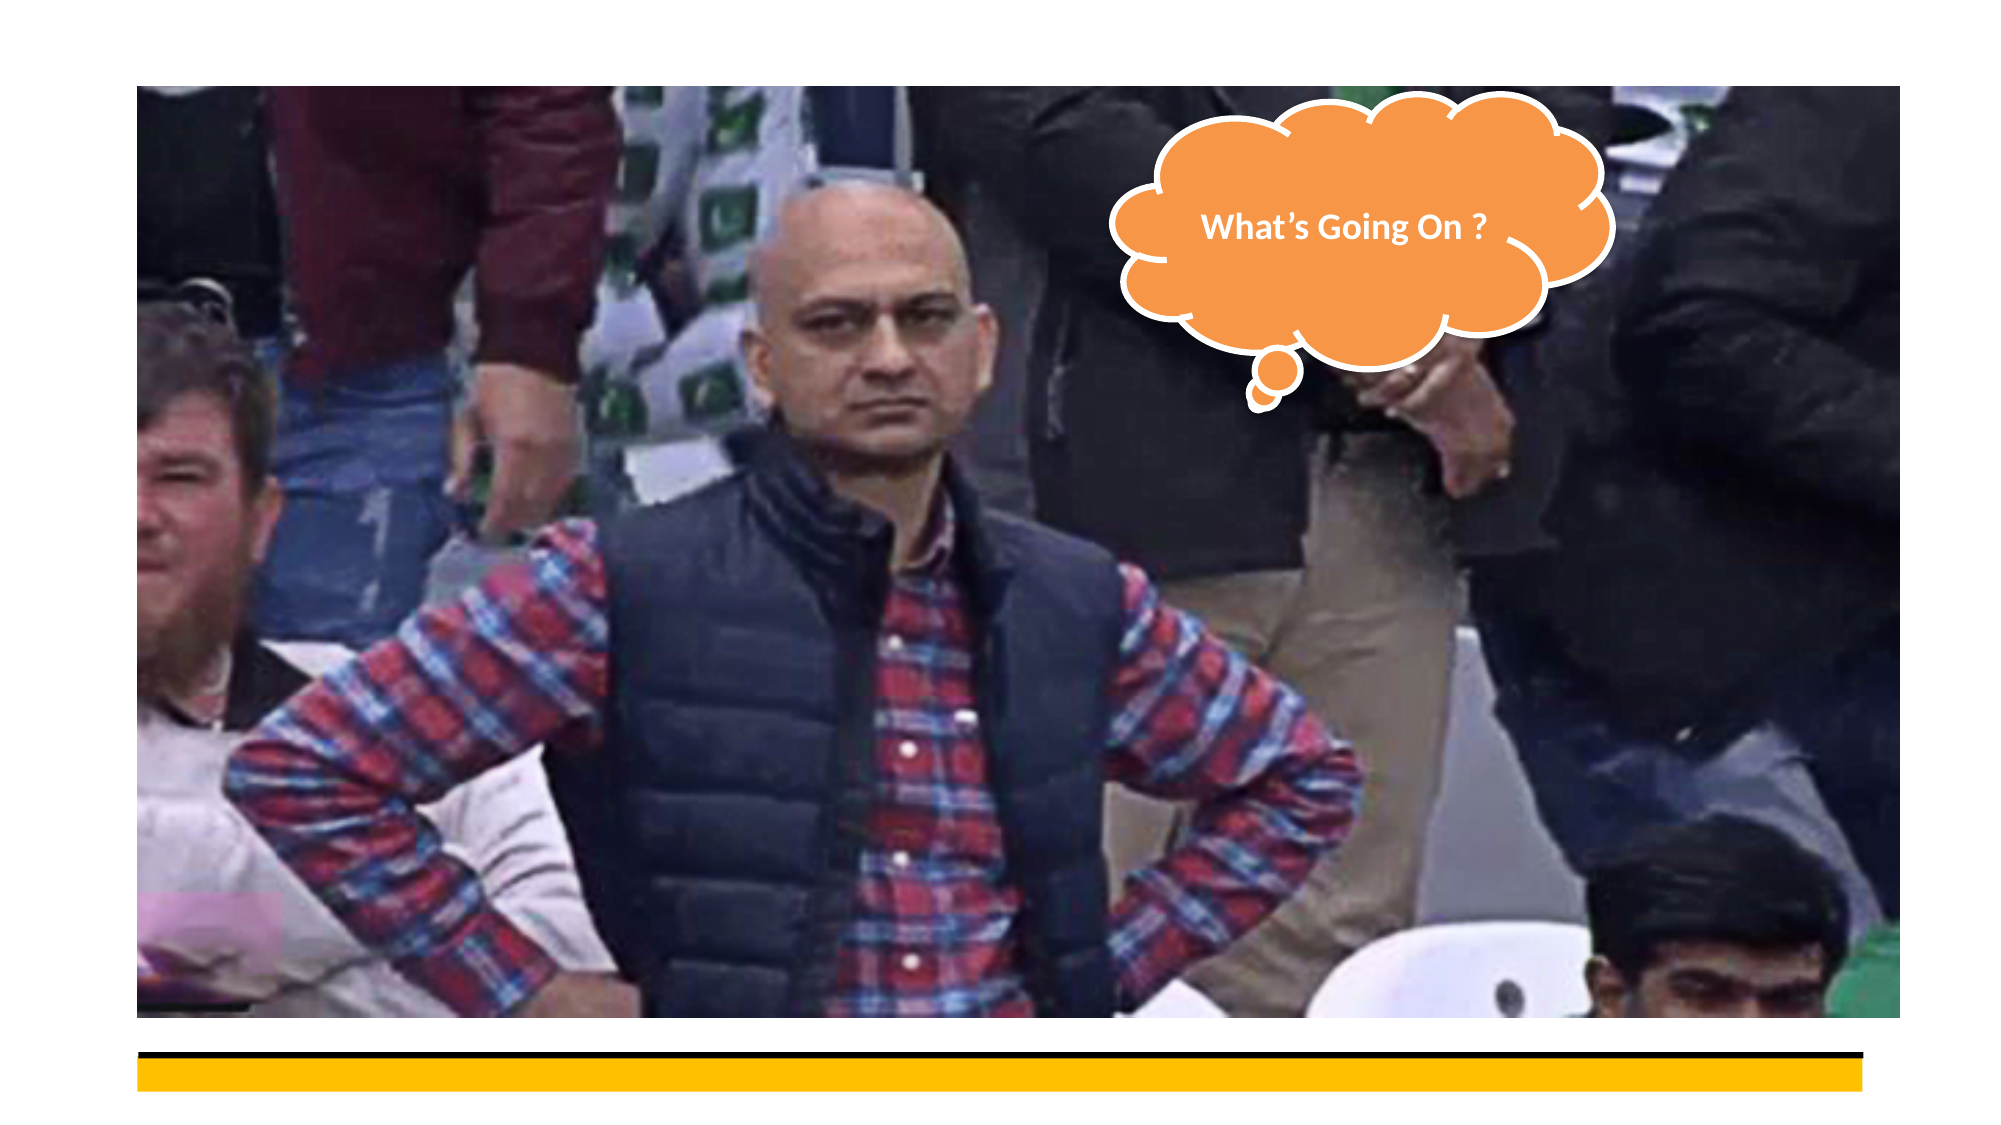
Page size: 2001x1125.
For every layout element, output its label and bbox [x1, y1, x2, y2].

text_box [137, 1051, 1864, 1092]
picture [137, 85, 1901, 1018]
